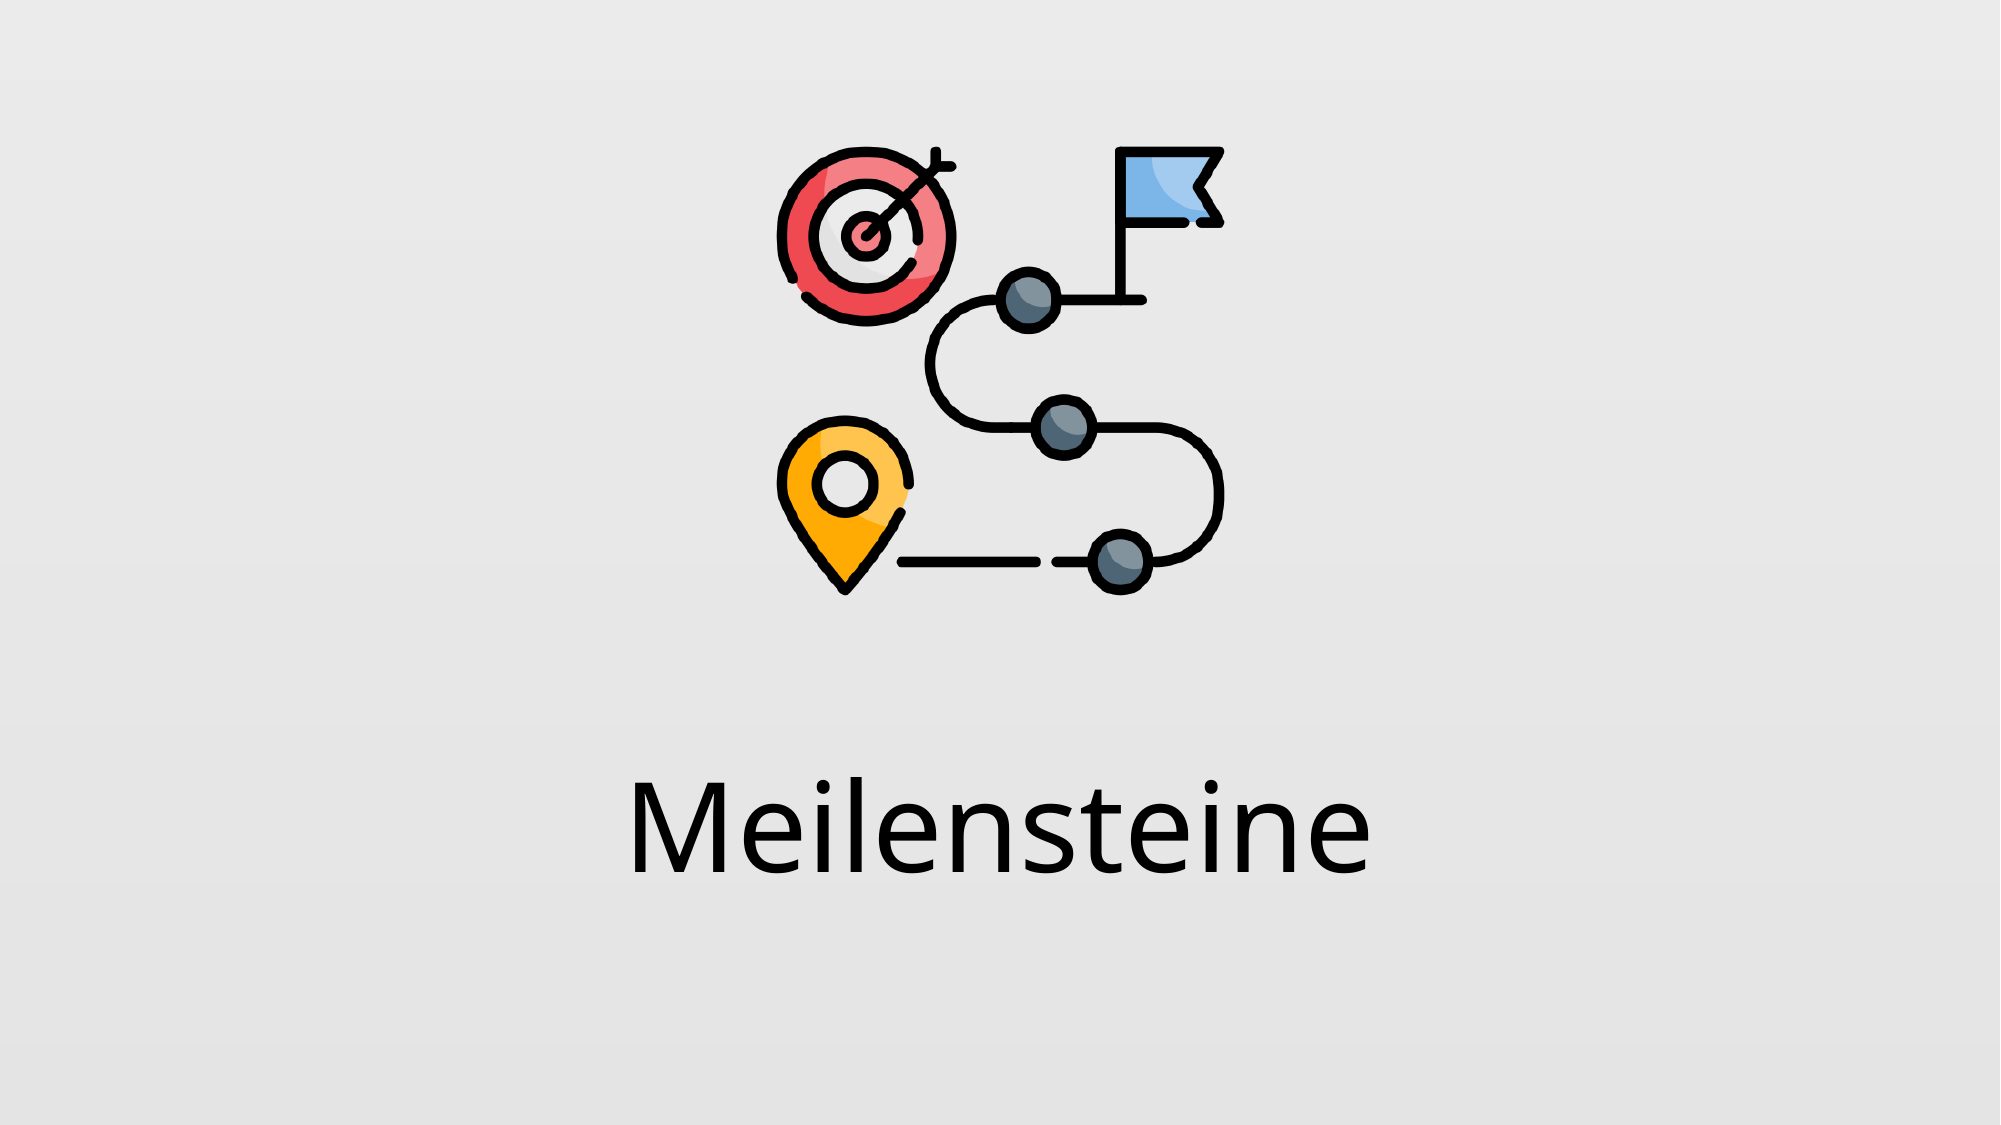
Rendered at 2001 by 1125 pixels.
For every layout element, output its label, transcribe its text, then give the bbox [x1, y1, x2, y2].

picture [766, 136, 1234, 604]
title Meilensteine [249, 515, 1750, 907]
